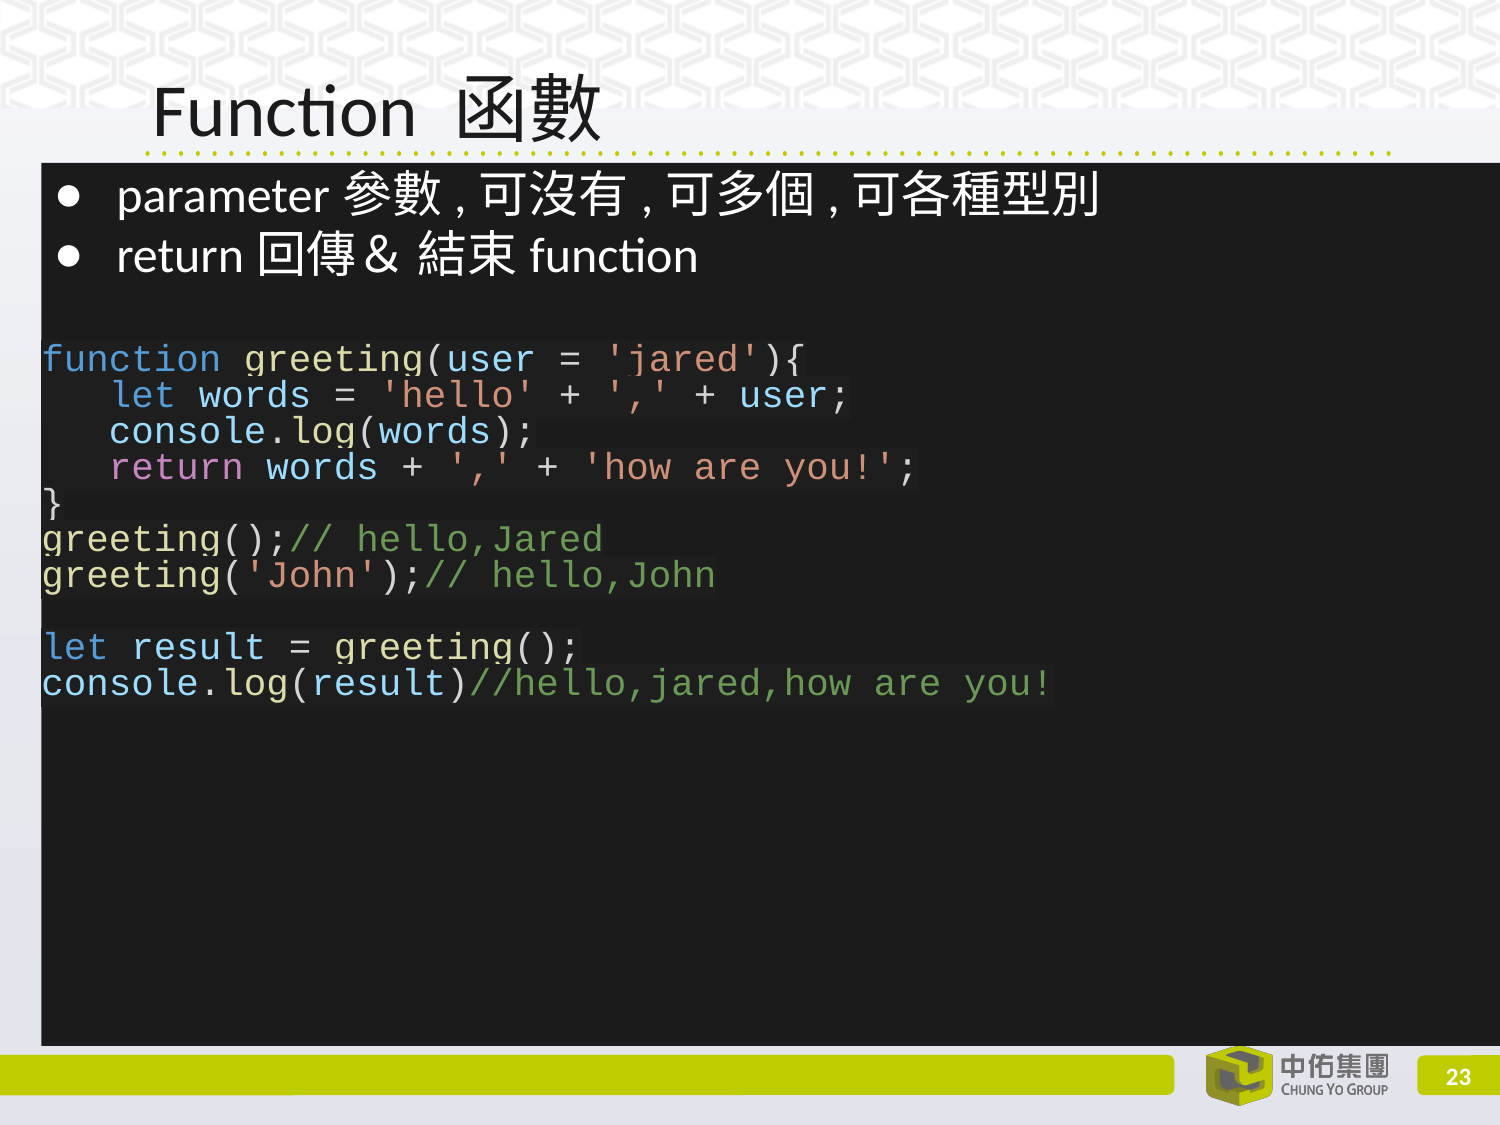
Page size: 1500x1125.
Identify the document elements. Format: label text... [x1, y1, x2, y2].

list parameter參數,可沒有,可多個,可各種型別 return回傳＆ 結束function function greeting(user = 'jared'){ let words = 'hello' + ',' + user; console.log(words); return words + ',' + 'how are you!'; } greeting();// hello,Jared greeting('John');// hello,John let result = greeting(); console.log(result)//hello,jared,how are you! [41, 162, 1500, 1046]
slide_number ‹#› [1417, 1046, 1500, 1106]
title Function 函數 [152, 82, 1443, 130]
picture [0, 0, 1500, 1125]
